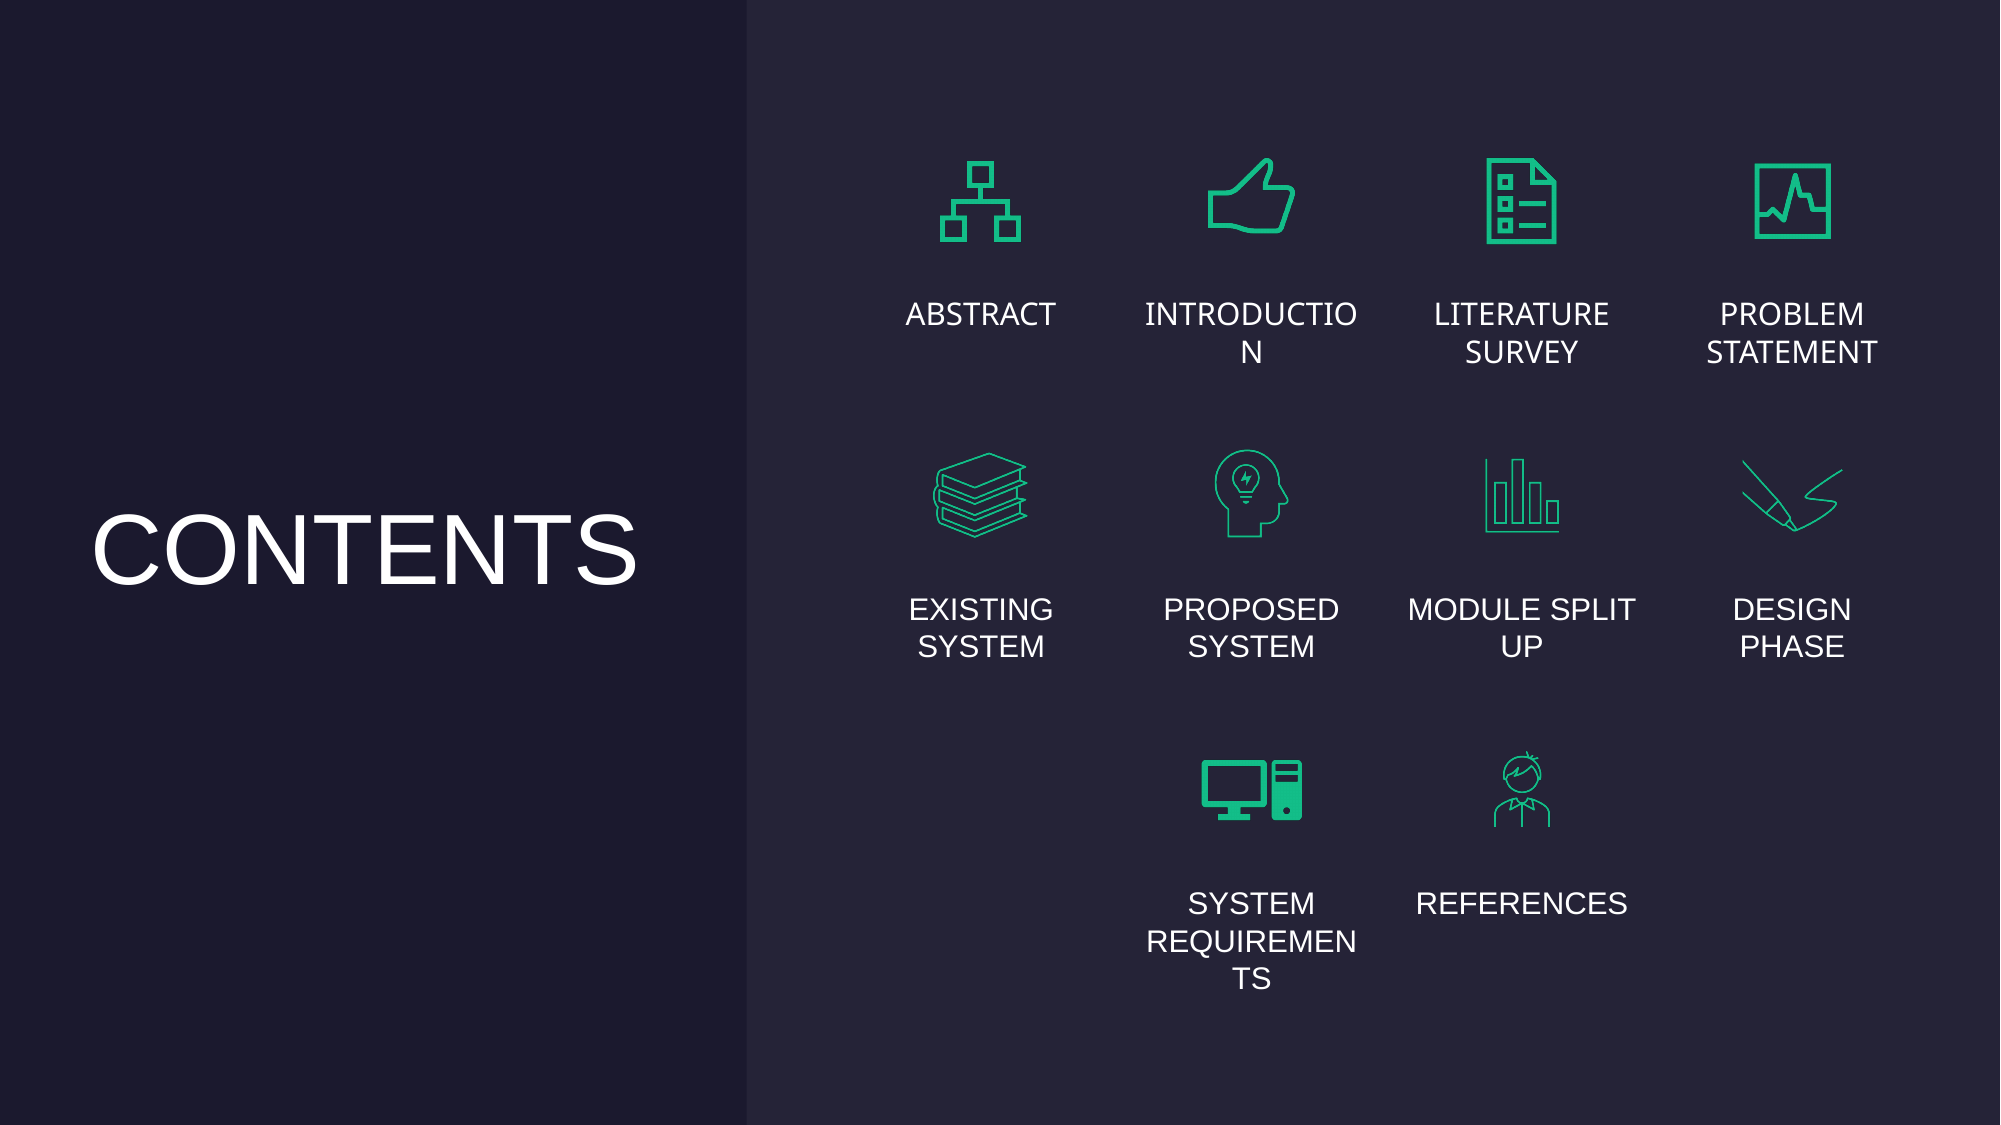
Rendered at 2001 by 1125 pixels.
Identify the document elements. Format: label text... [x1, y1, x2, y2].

text_box CONTENTS [90, 90, 676, 1000]
text_box [746, 0, 2000, 1125]
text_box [865, 149, 1908, 976]
text_box [0, 0, 746, 1125]
